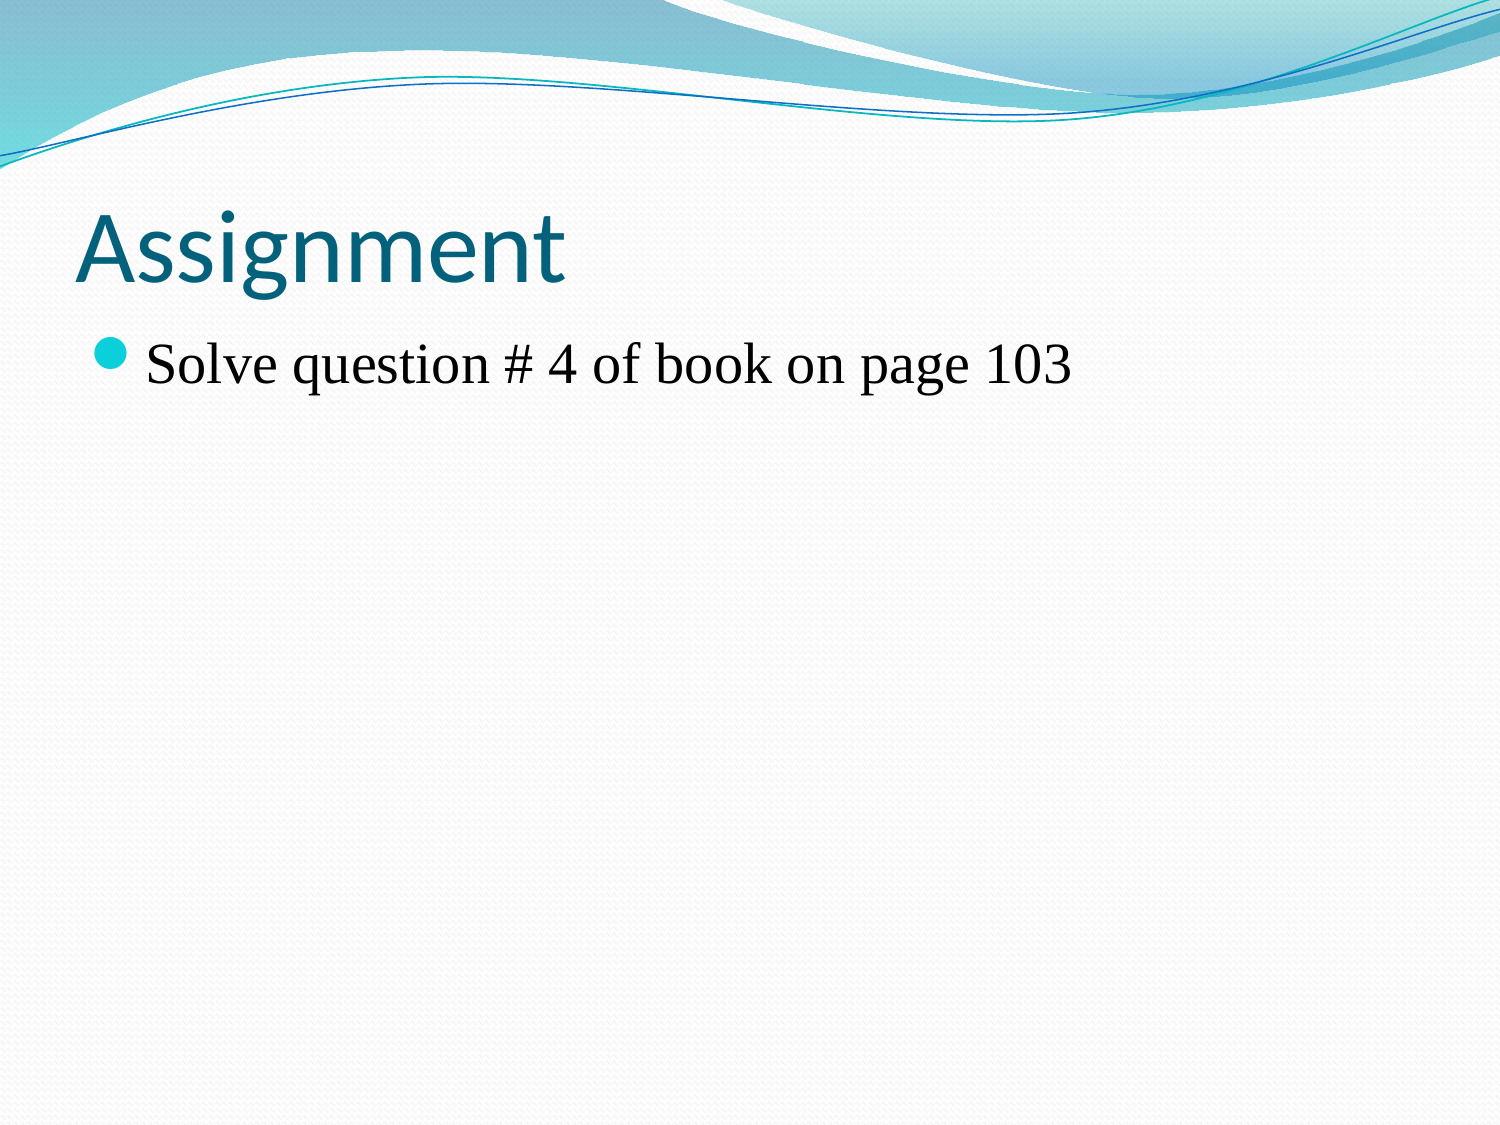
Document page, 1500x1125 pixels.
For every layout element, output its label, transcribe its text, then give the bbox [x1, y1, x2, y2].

list Solve question # 4 of book on page 103 [75, 317, 1425, 1038]
title Assignment [75, 115, 1425, 303]
